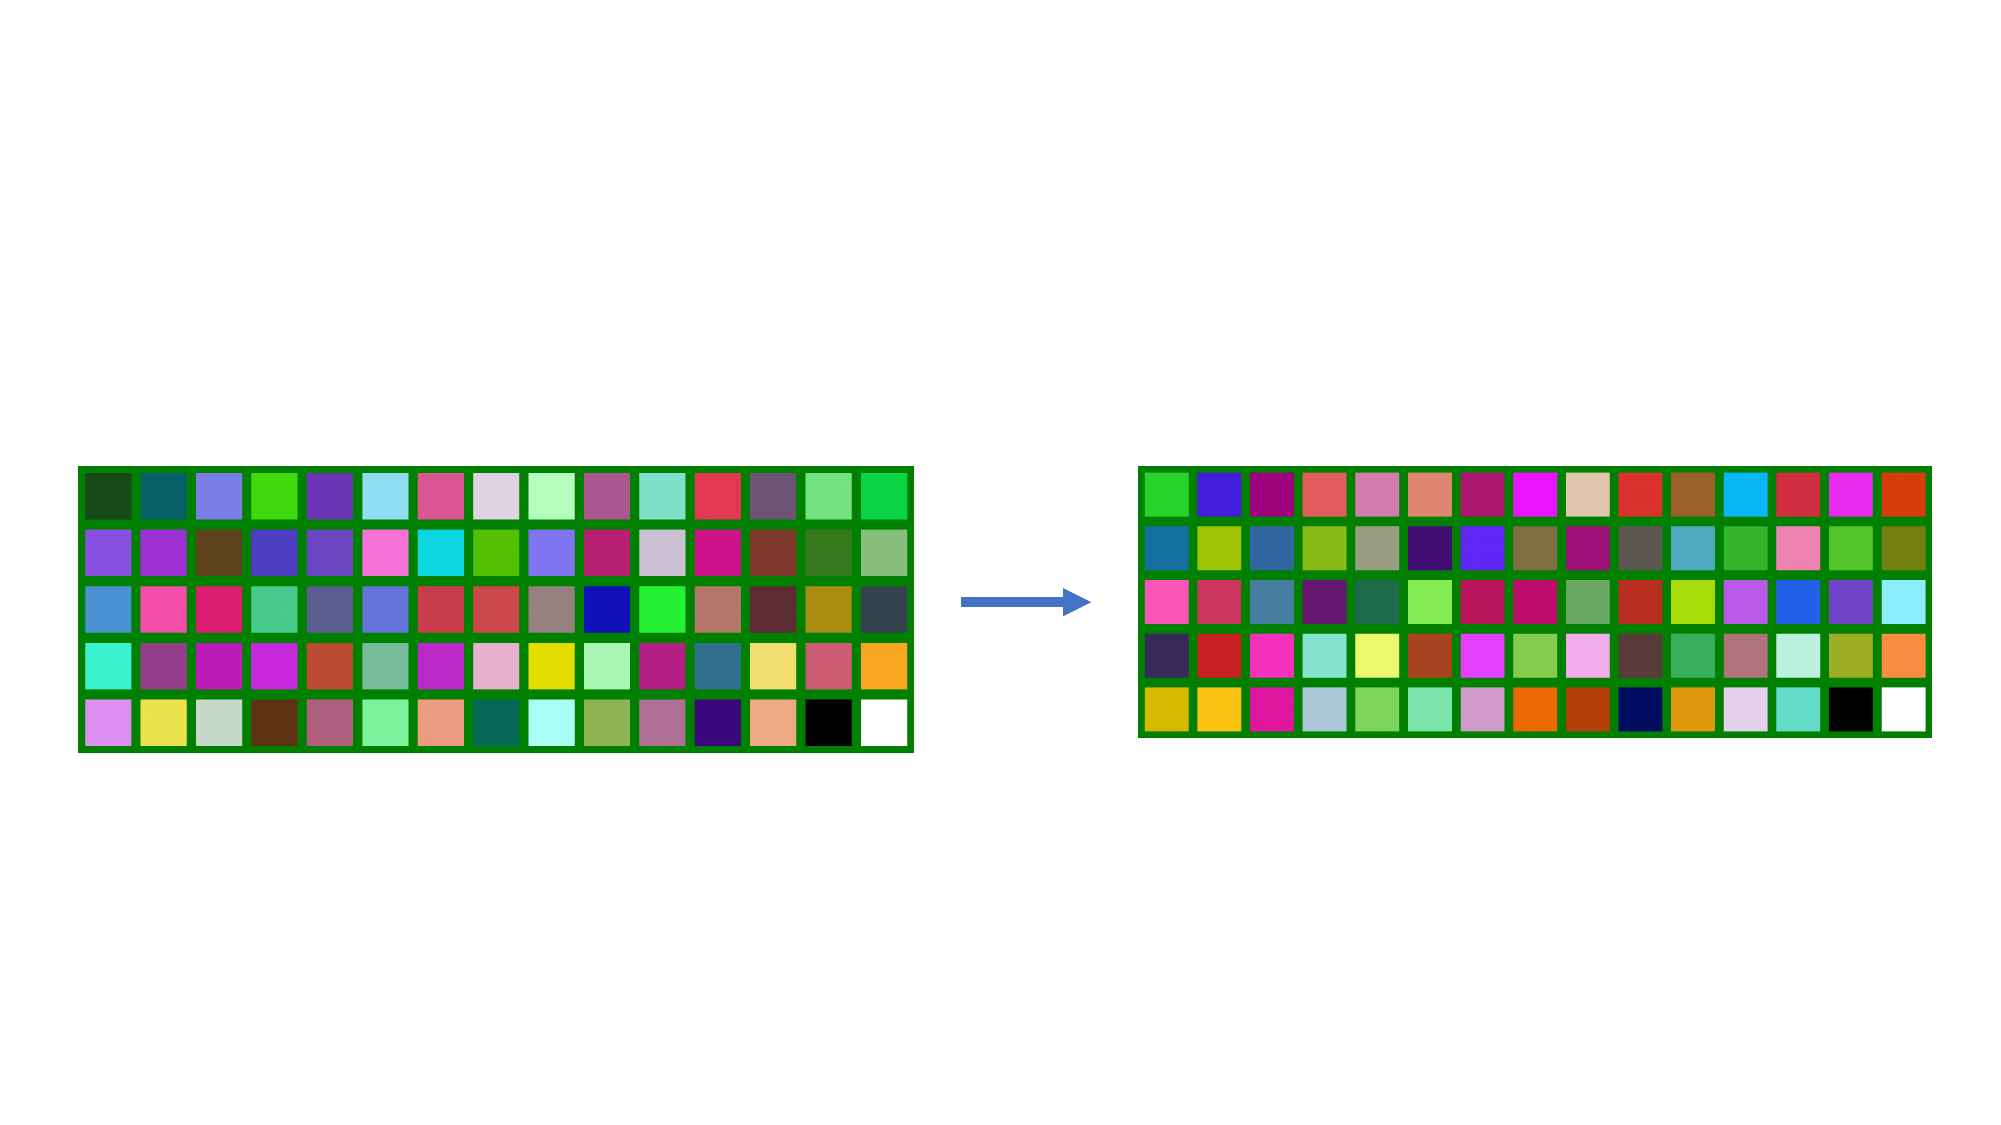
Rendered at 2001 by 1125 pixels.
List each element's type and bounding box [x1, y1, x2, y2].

picture [78, 466, 914, 753]
list [1138, 466, 1932, 738]
